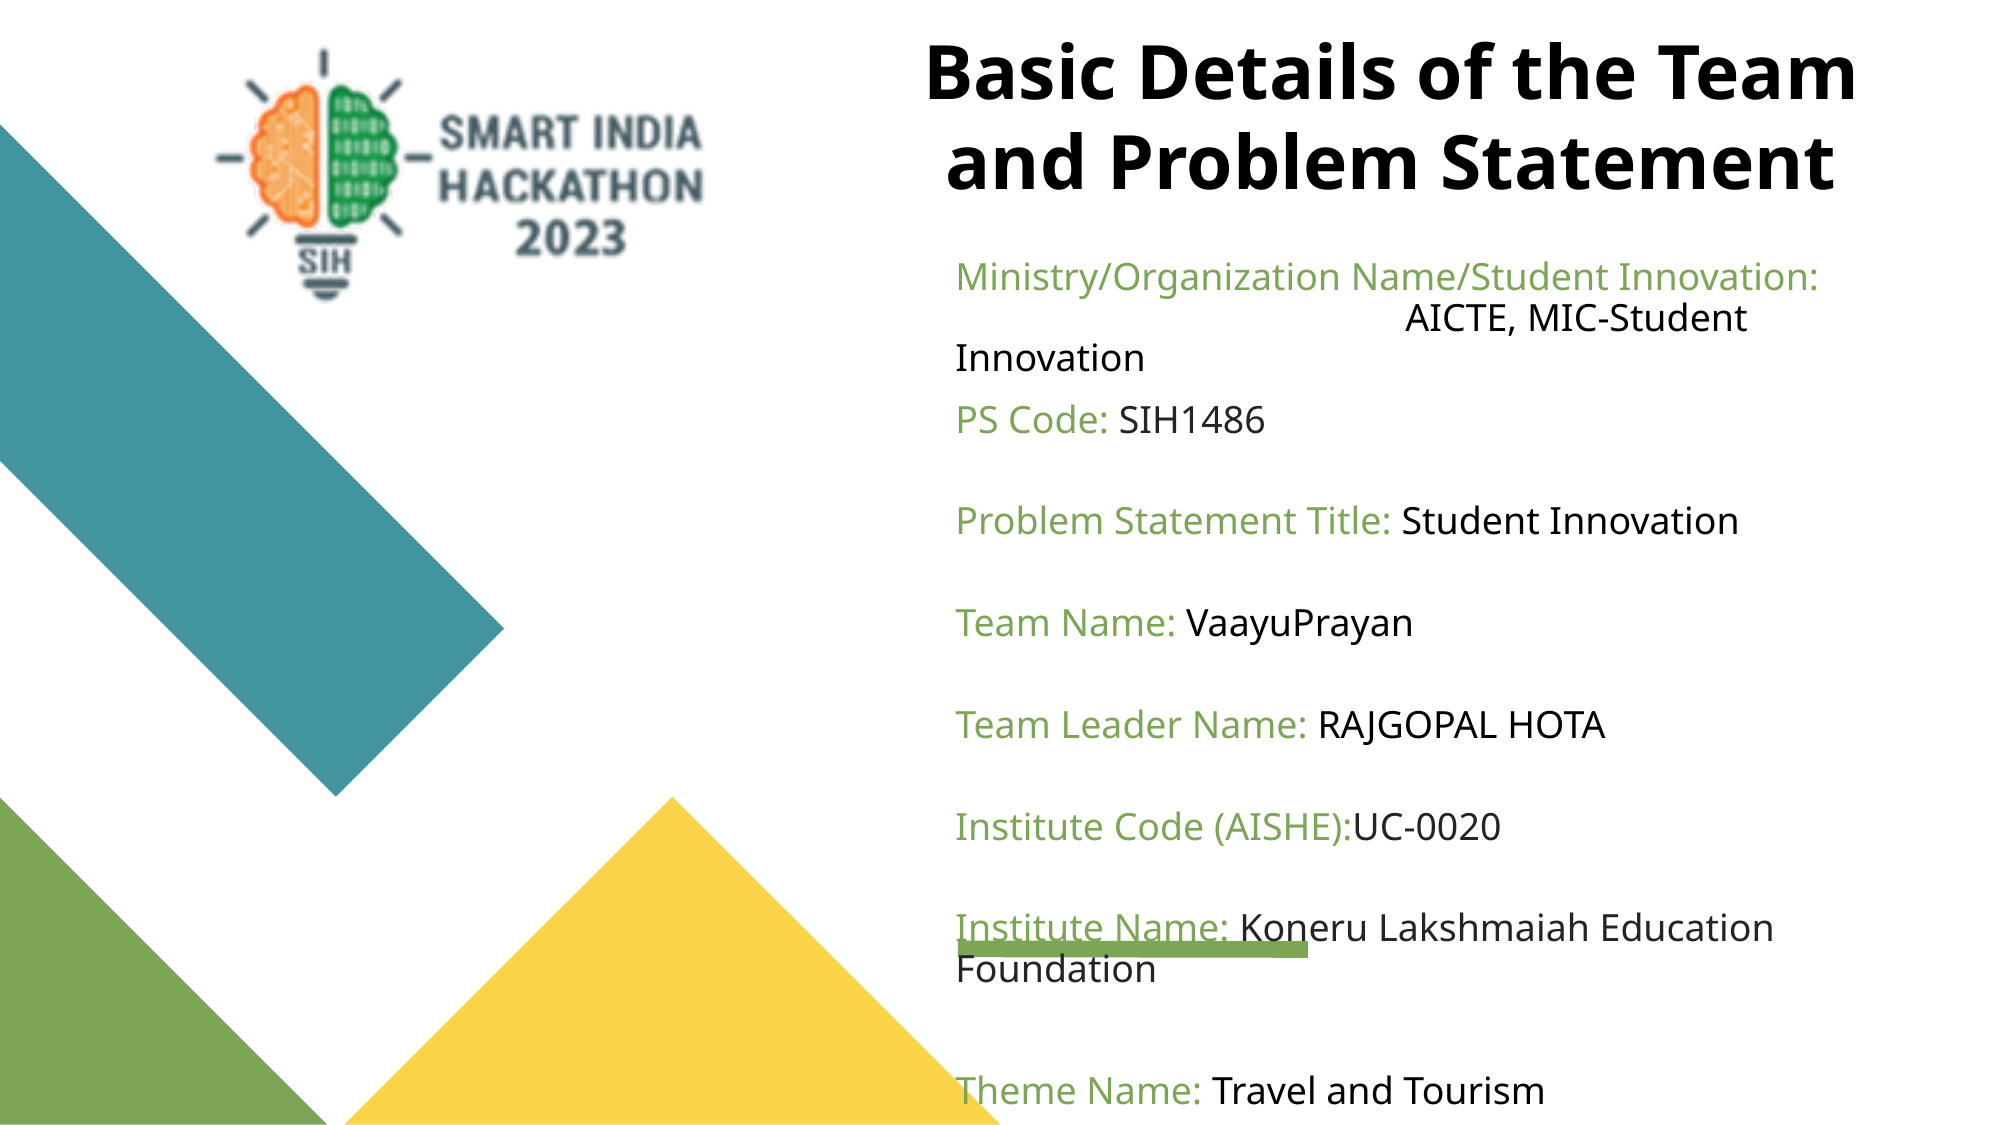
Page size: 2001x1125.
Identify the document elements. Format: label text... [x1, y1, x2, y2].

picture [198, 41, 746, 316]
title Basic Details of the Team and Problem Statement [861, 24, 1922, 214]
list Ministry/Organization Name/Student Innovation: AICTE, MIC-Student Innovation PS Code: SIH1486 Problem Statement Title: Student Innovation Team Name: VaayuPrayan Team Leader Name: RAJGOPAL HOTA Institute Code (AISHE):UC-0020 Institute Name: Koneru Lakshmaiah Education Foundation Theme Name: Travel and Tourism [955, 258, 1948, 1067]
